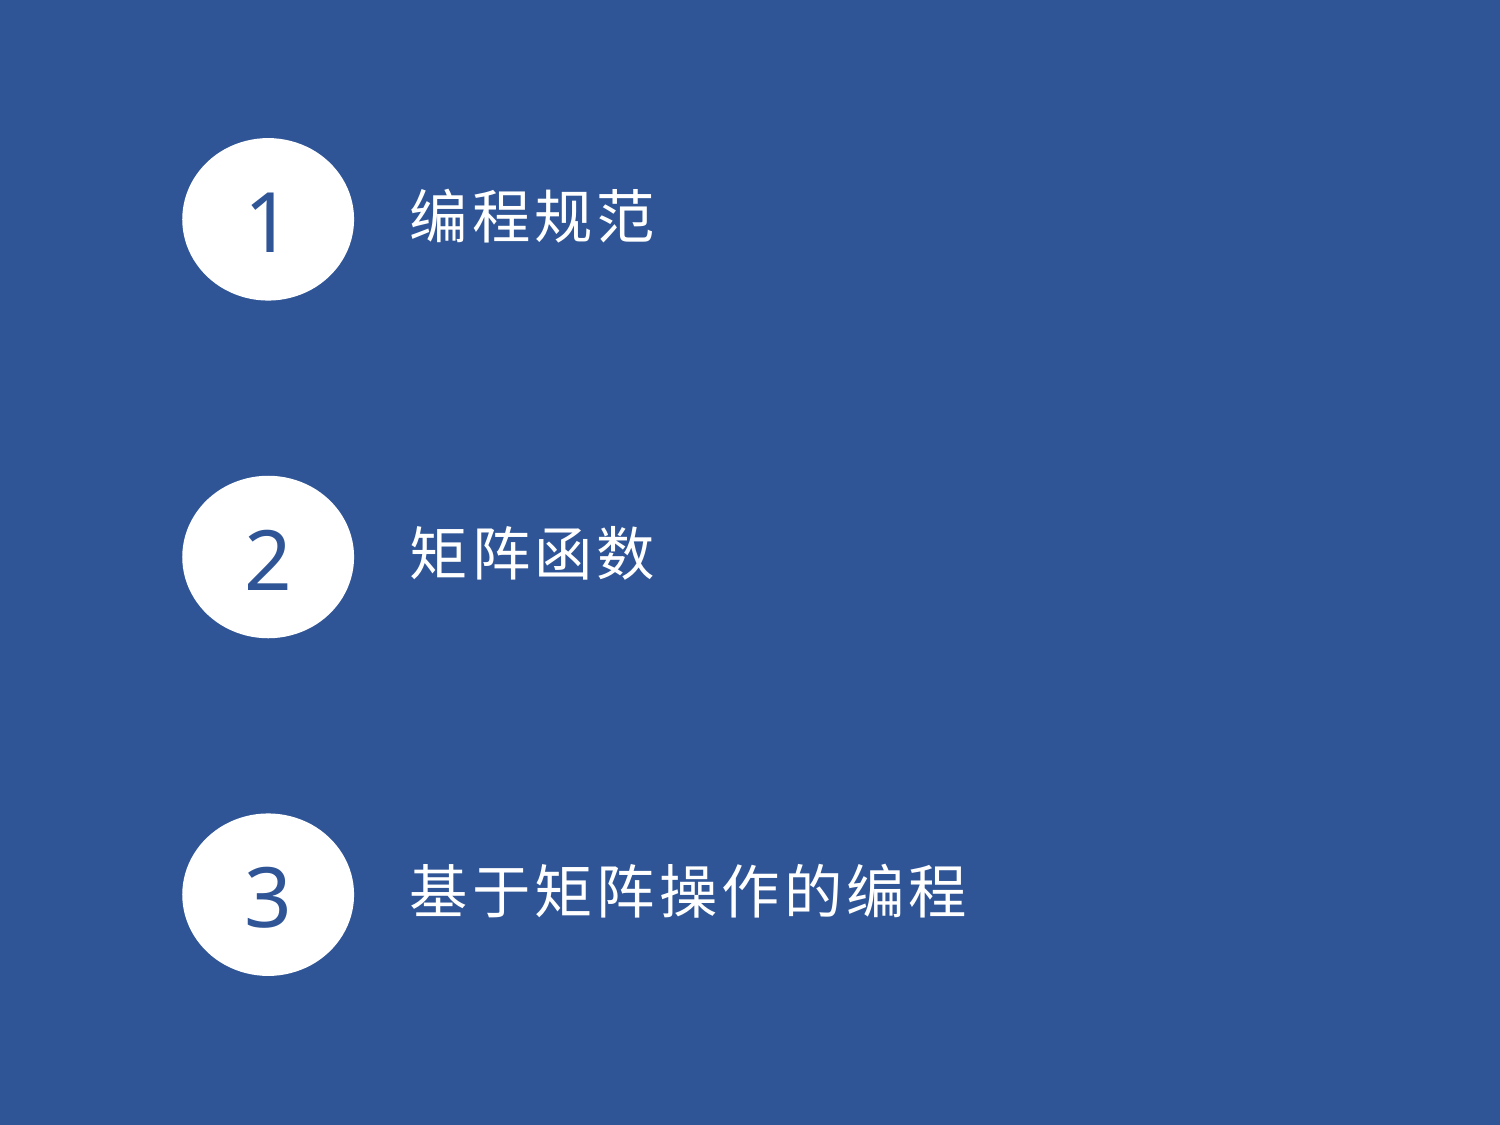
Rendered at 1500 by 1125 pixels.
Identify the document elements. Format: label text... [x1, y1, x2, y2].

list 基于矩阵操作的编程 [394, 824, 1308, 965]
list 编程规范 [394, 149, 1308, 290]
list 矩阵函数 [394, 487, 1308, 627]
